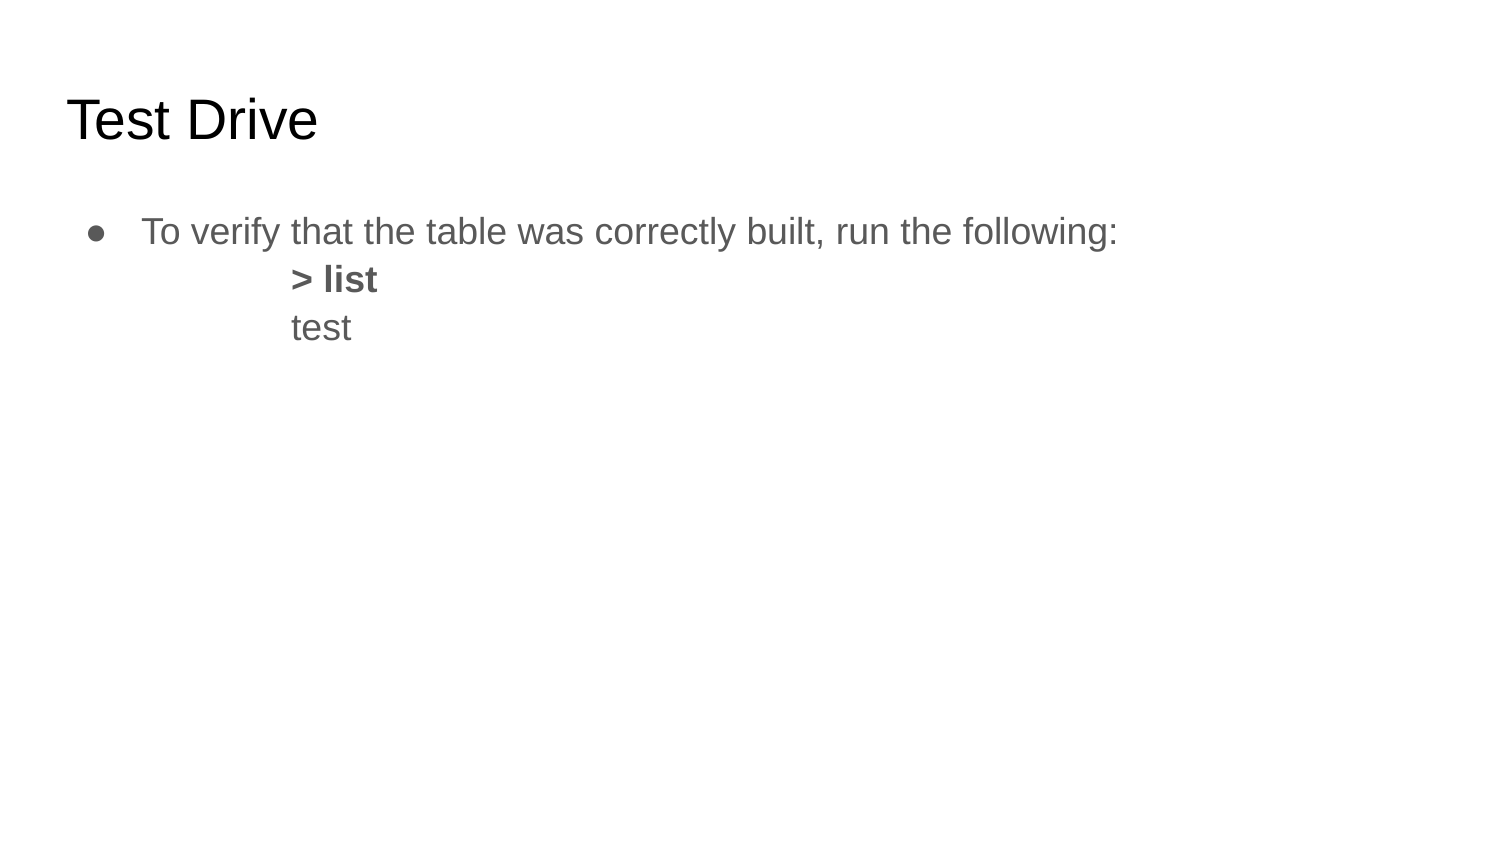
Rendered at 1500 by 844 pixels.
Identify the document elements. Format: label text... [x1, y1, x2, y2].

list To verify that the table was correctly built, run the following: > list test [51, 189, 1449, 750]
title Test Drive [51, 72, 1449, 167]
